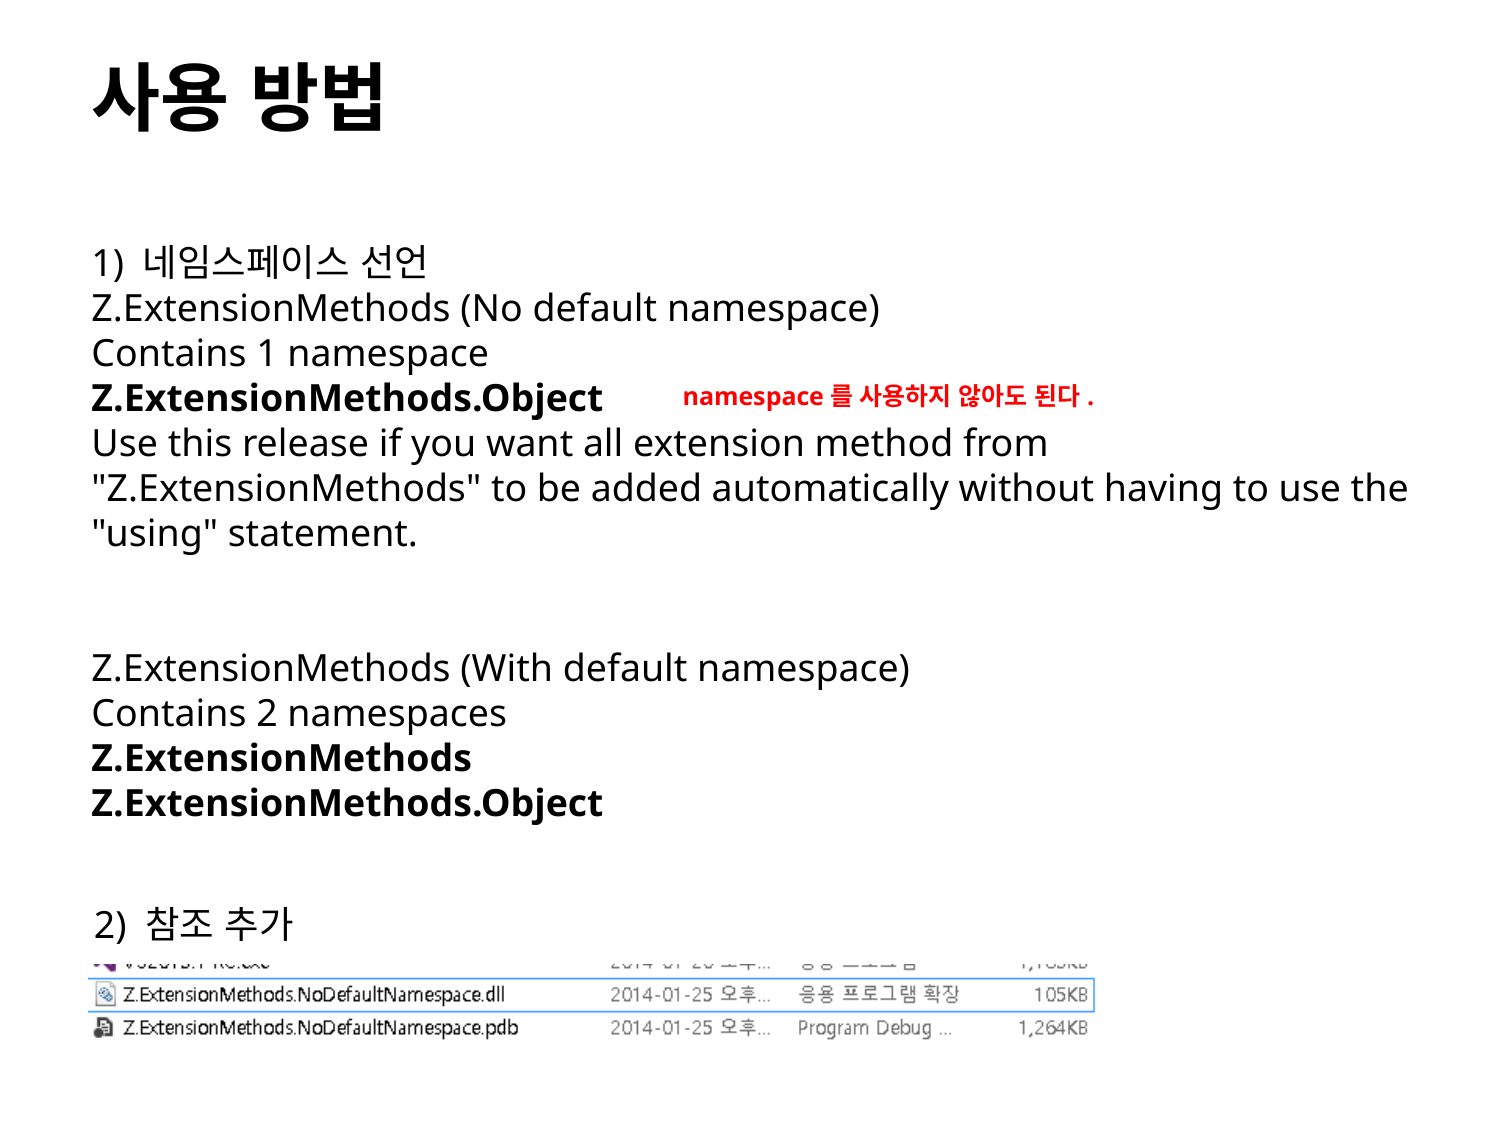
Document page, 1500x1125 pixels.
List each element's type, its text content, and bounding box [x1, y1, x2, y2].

text_box 2) 참조 추가 [79, 893, 399, 953]
text_box 사용 방법 [76, 42, 603, 148]
text_box namespace를 사용하지 않아도 된다. [667, 373, 1110, 419]
picture [88, 963, 1117, 1071]
text_box 1) 네임스페이스 선언 Z.ExtensionMethods (No default namespace) Contains 1 namespace Z.ExtensionMethods.Object Use this release if you want all extension method from "Z.ExtensionMethods" to be added automatically without having to use the "using" statement. Z.ExtensionMethods (With default namespace) Contains 2 namespaces Z.ExtensionMethods Z.ExtensionMethods.Object [76, 231, 1436, 832]
